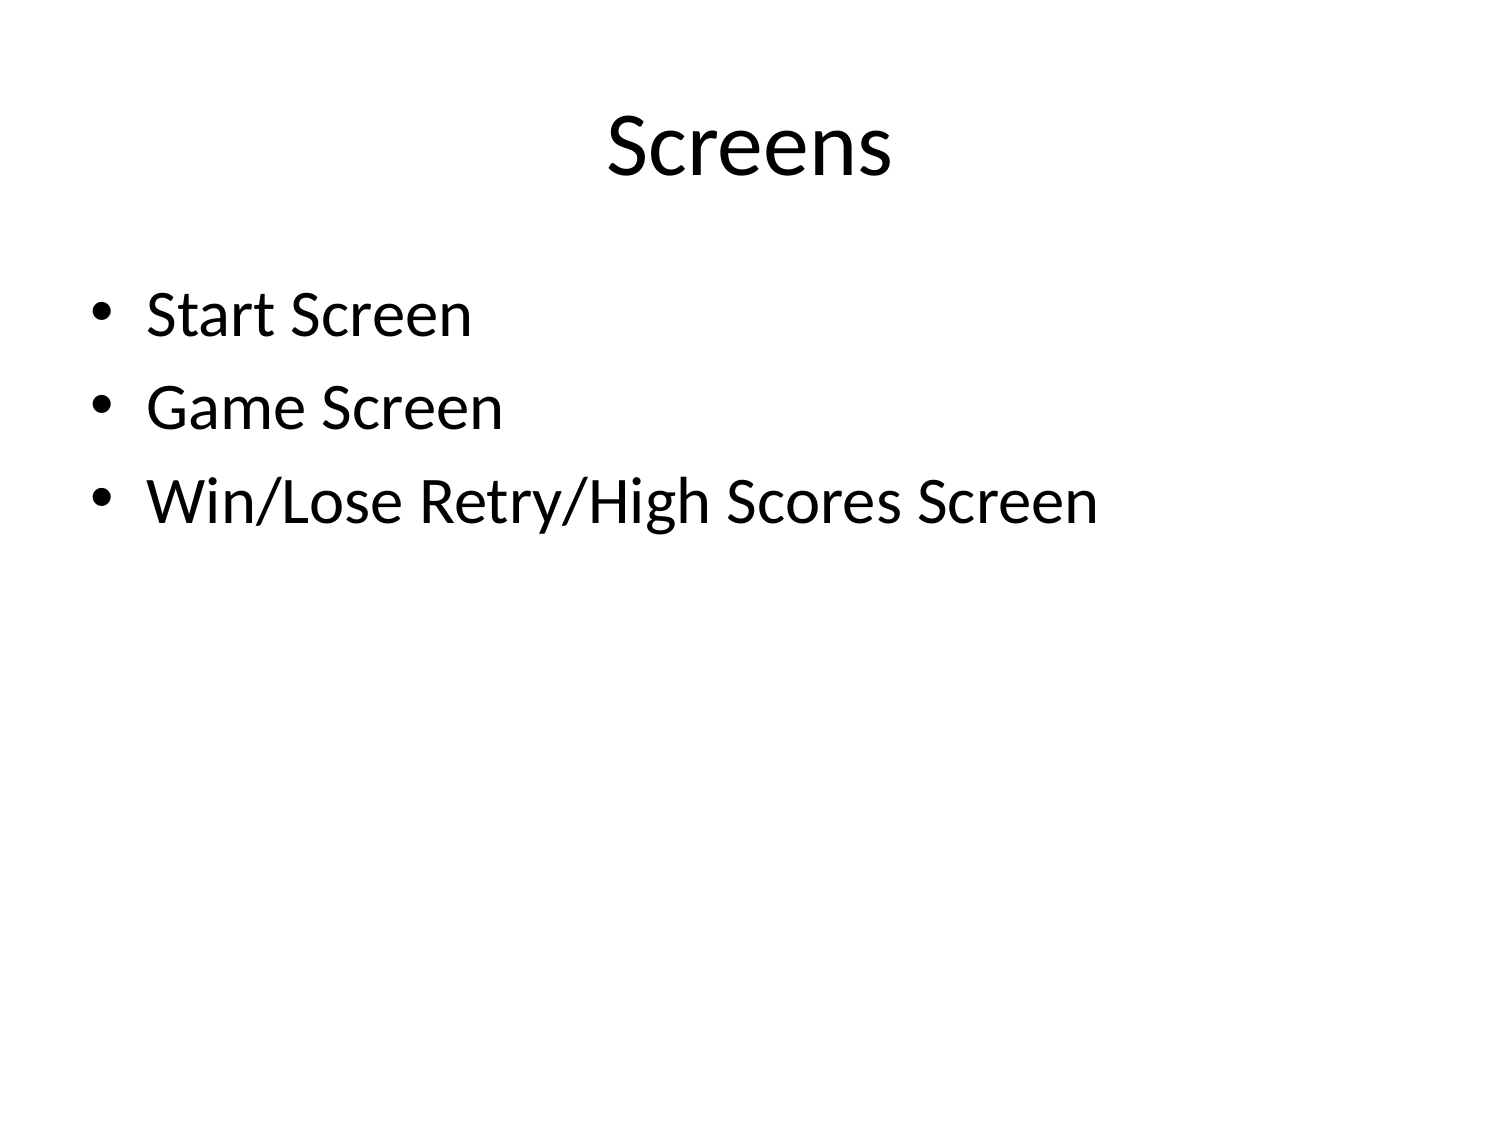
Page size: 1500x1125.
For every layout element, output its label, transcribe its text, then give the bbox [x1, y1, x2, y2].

title Screens [75, 45, 1425, 233]
list Start Screen Game Screen Win/Lose Retry/High Scores Screen [75, 262, 1425, 1005]
